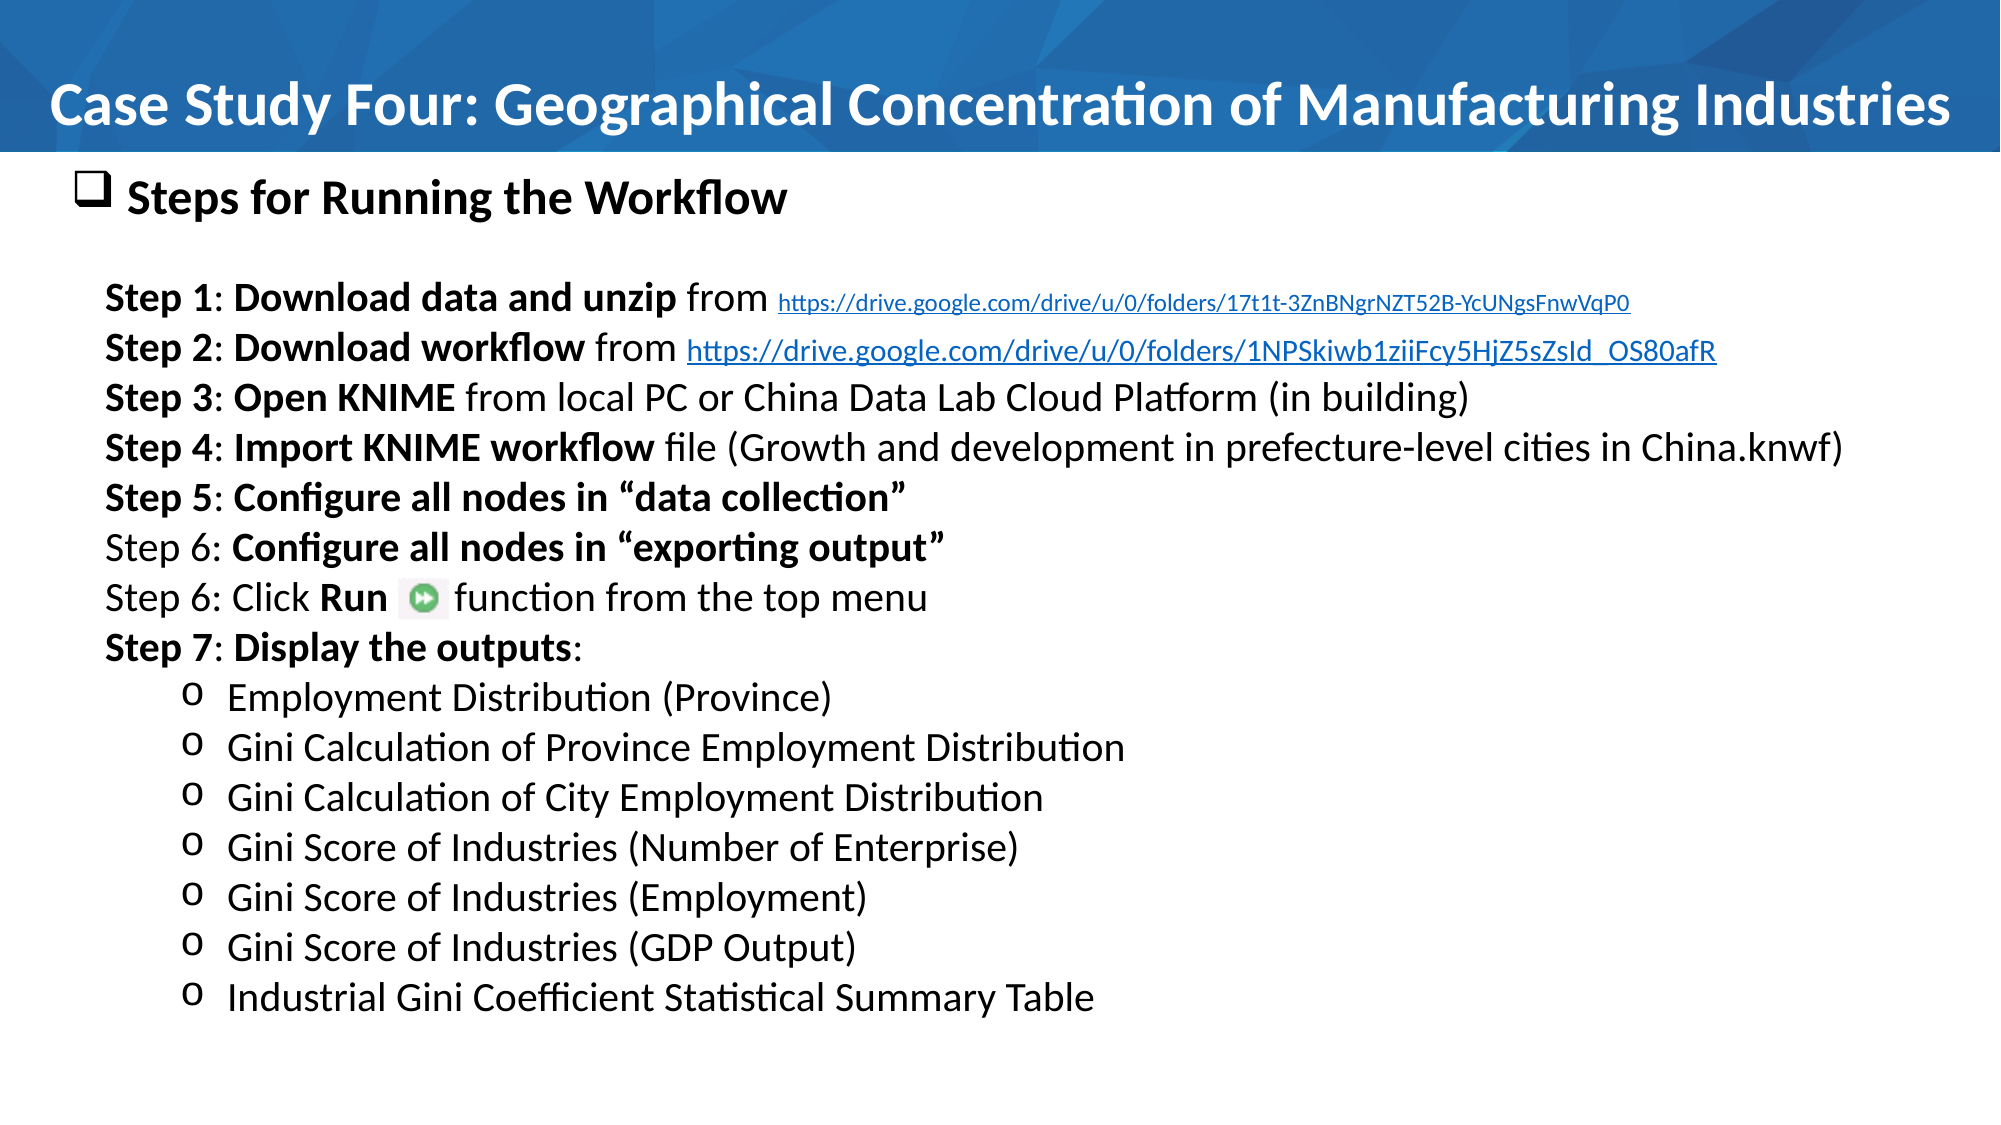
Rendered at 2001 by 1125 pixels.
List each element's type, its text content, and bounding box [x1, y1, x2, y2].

text_box Steps for Running the Workflow [55, 164, 989, 248]
picture [398, 578, 449, 619]
title Case Study Four: Geographical Concentration of Manufacturing Industries [2, 21, 2000, 147]
text_box Step 1: Download data and unzip from https://drive.google.com/drive/u/0/folders/17t1t-3ZnBNgrNZT52B-YcUNgsFnwVqP0 Step 2: Download workflow from https://drive.google.com/drive/u/0/folders/1NPSkiwb1ziiFcy5HjZ5sZsId_OS80afR Step 3: Open KNIME from local PC or China Data Lab Cloud Platform (in building) Step 4: Import KNIME workflow file (Growth and development in prefecture-level cities in China.knwf) Step 5: Configure all nodes in “data collection” Step 6: Configure all nodes in “exporting output” Step 6: Click Run function from the top menu Step 7: Display the outputs: Employment Distribution (Province) Gini Calculation of Province Employment Distribution Gini Calculation of City Employment Distribution Gini Score of Industries (Number of Enterprise) Gini Score of Industries (Employment) Gini Score of Industries (GDP Output) Industrial Gini Coefficient Statistical Summary Table [90, 261, 2000, 1027]
